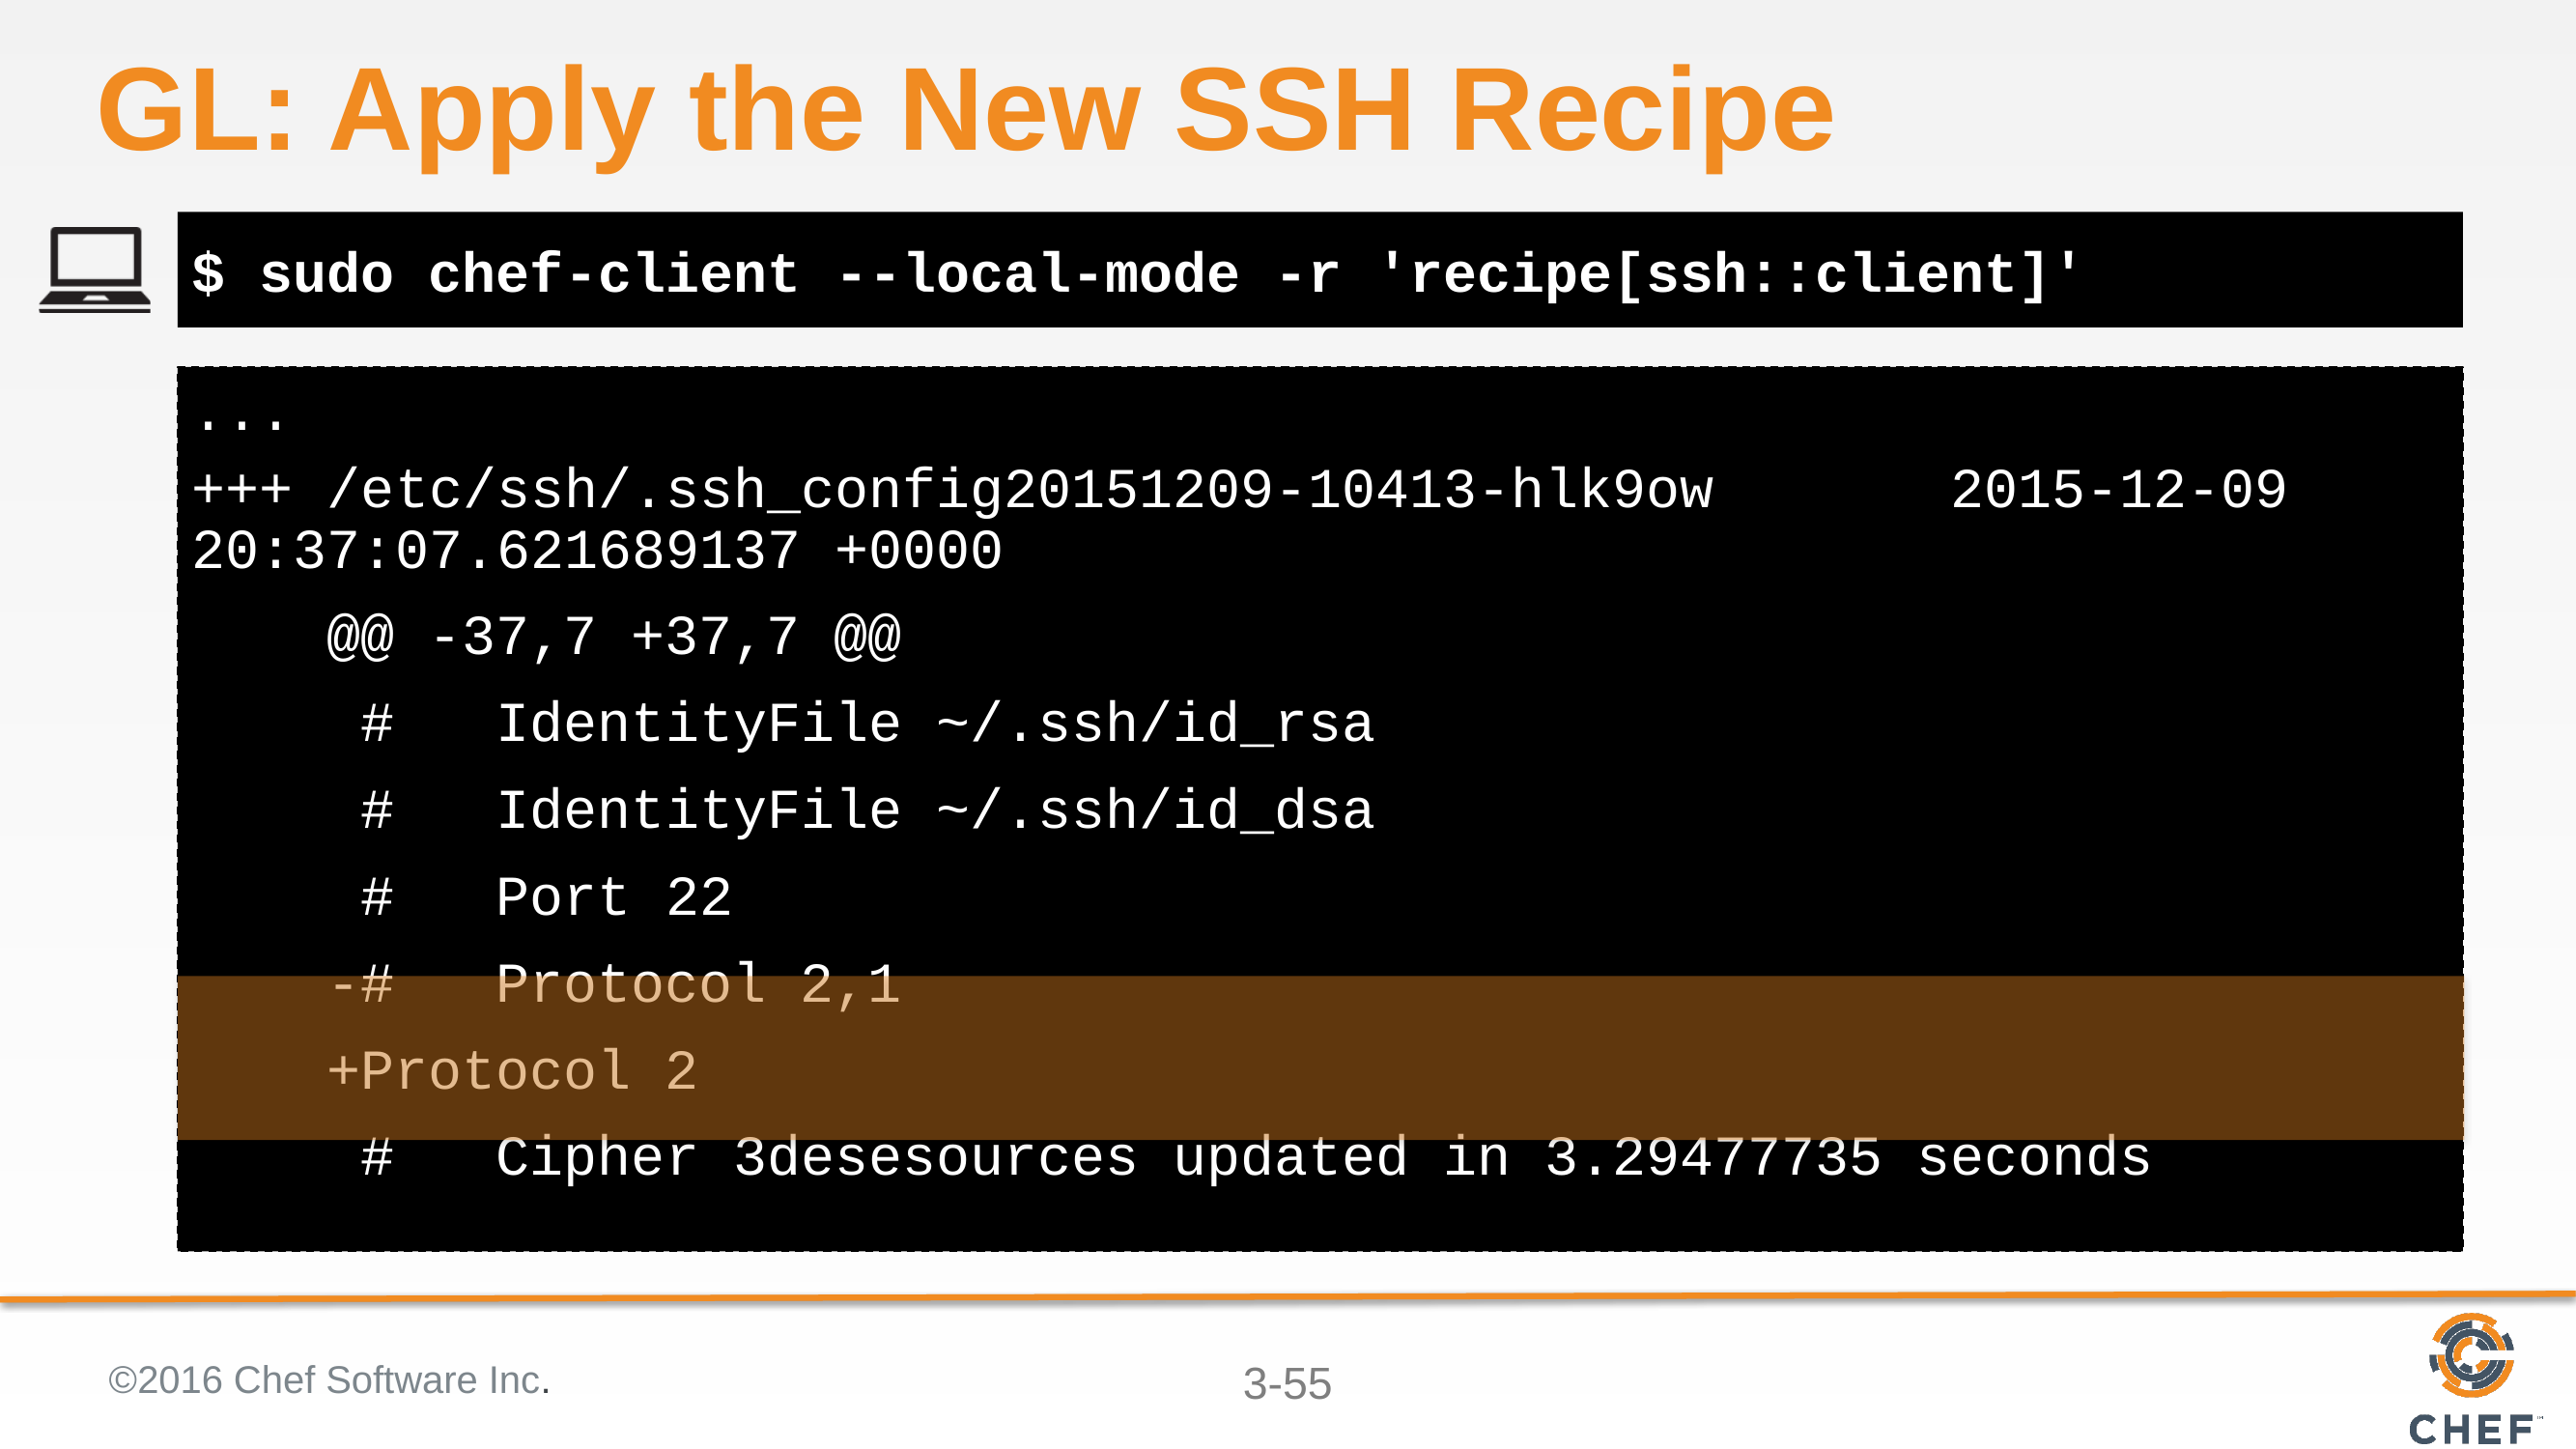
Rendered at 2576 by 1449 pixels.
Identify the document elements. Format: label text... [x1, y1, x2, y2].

list ... +++ /etc/ssh/.ssh_config20151209-10413-hlk9ow 2015-12-09 20:37:07.621689137 +0000 @@ -37,7 +37,7 @@ # IdentityFile ~/.ssh/id_rsa # IdentityFile ~/.ssh/id_dsa # Port 22 -# Protocol 2,1 +Protocol 2 # Cipher 3desesources updated in 3.29477735 seconds [177, 1150, 2464, 1252]
picture [2399, 1297, 2551, 1449]
text_box [177, 976, 2465, 1141]
list $ sudo chef-client --local-mode -r 'recipe[ssh::client]' [177, 212, 2463, 327]
title GL: Apply the New SSH Recipe [96, 48, 2463, 180]
list ... +++ /etc/ssh/.ssh_config20151209-10413-hlk9ow 2015-12-09 20:37:07.621689137 +0000 @@ -37,7 +37,7 @@ # IdentityFile ~/.ssh/id_rsa # IdentityFile ~/.ssh/id_dsa # Port 22 -# Protocol 2,1 +Protocol 2 # Cipher 3desesources updated in 3.29477735 seconds [177, 366, 2464, 976]
